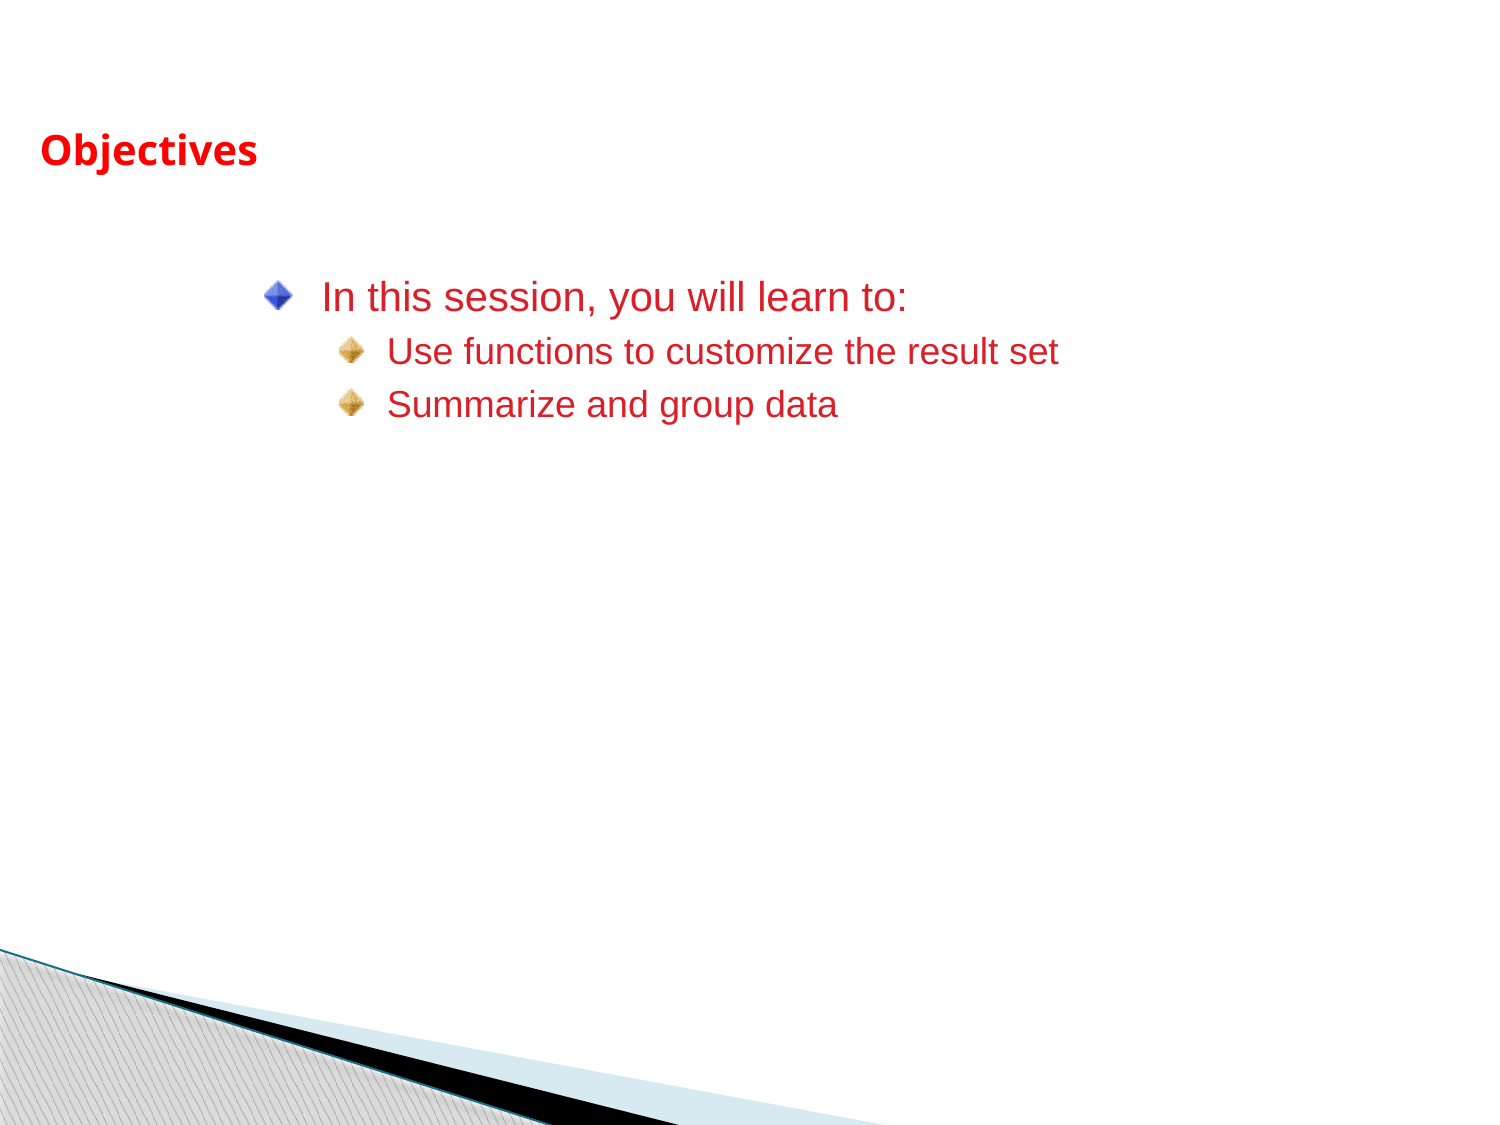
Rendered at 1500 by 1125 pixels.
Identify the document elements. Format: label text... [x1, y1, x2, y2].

picture [339, 388, 364, 416]
picture [339, 336, 364, 363]
text_box In this session, you will learn to: Use functions to customize the result set Summarize and group data [250, 262, 1451, 1012]
picture [264, 279, 293, 310]
text_box Objectives [24, 116, 1463, 182]
